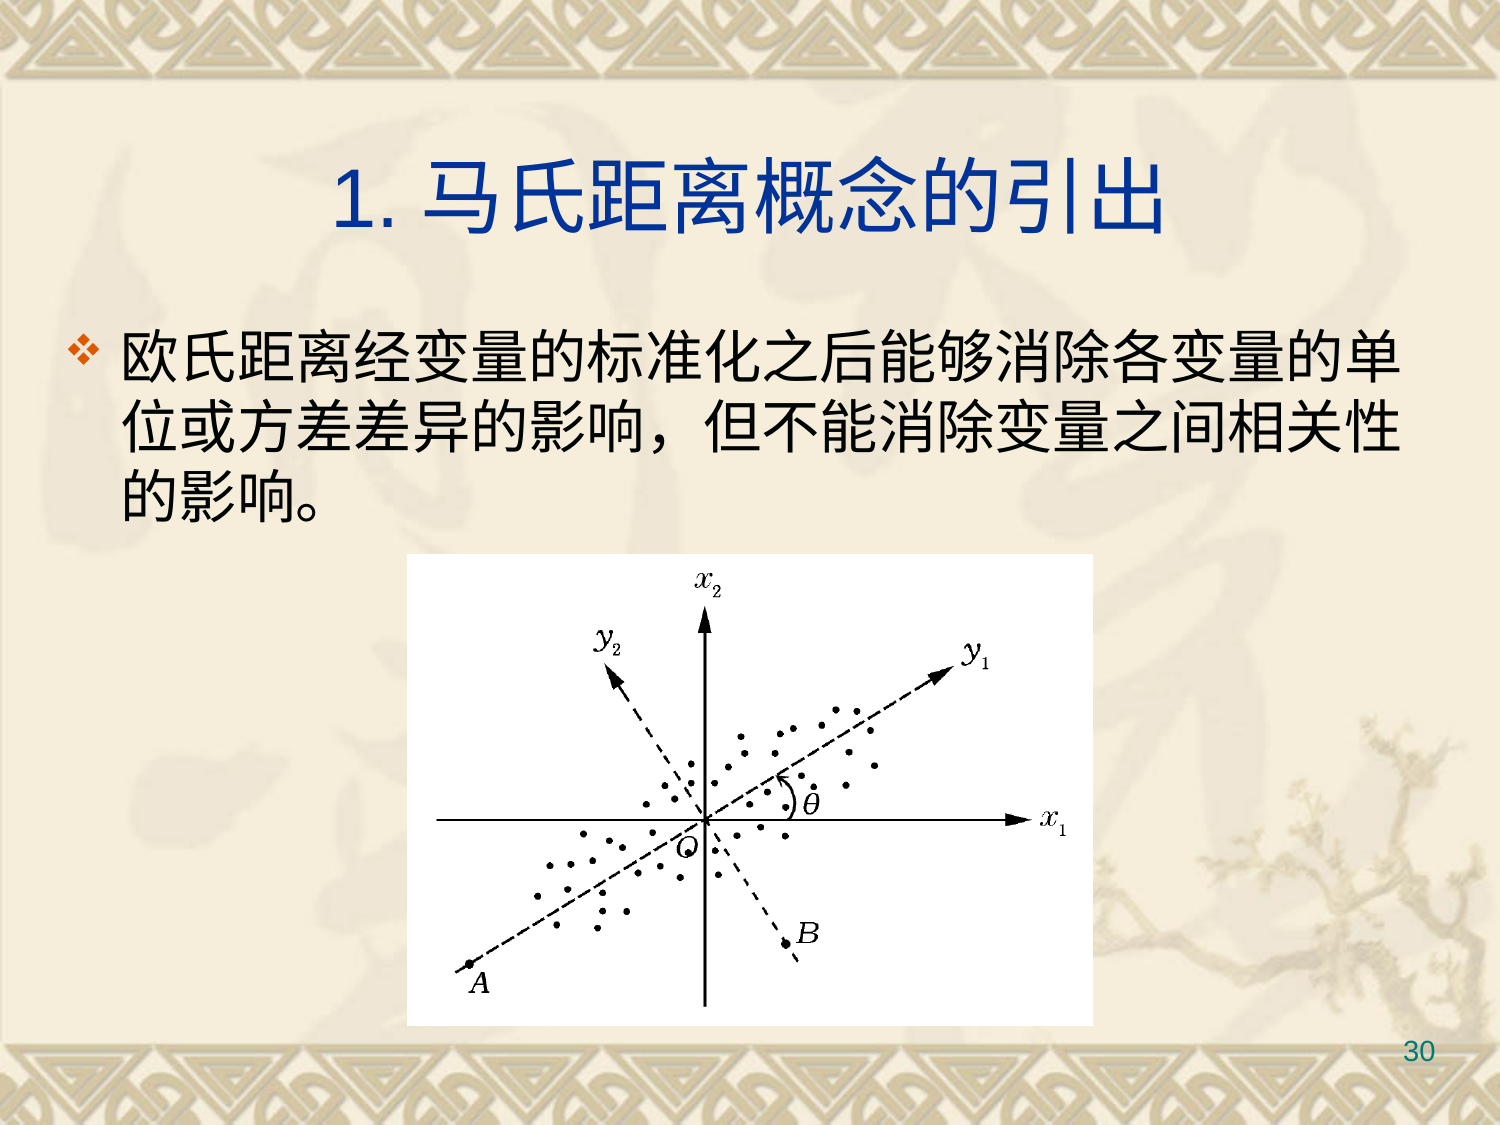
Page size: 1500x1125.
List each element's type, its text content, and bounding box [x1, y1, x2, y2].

picture [0, 0, 1500, 1125]
list 欧氏距离经变量的标准化之后能够消除各变量的单位或方差差异的影响，但不能消除变量之间相关性的影响。 [49, 312, 1451, 1001]
slide_number 30 [1074, 1024, 1451, 1103]
title 1.马氏距离概念的引出 [49, 99, 1451, 288]
